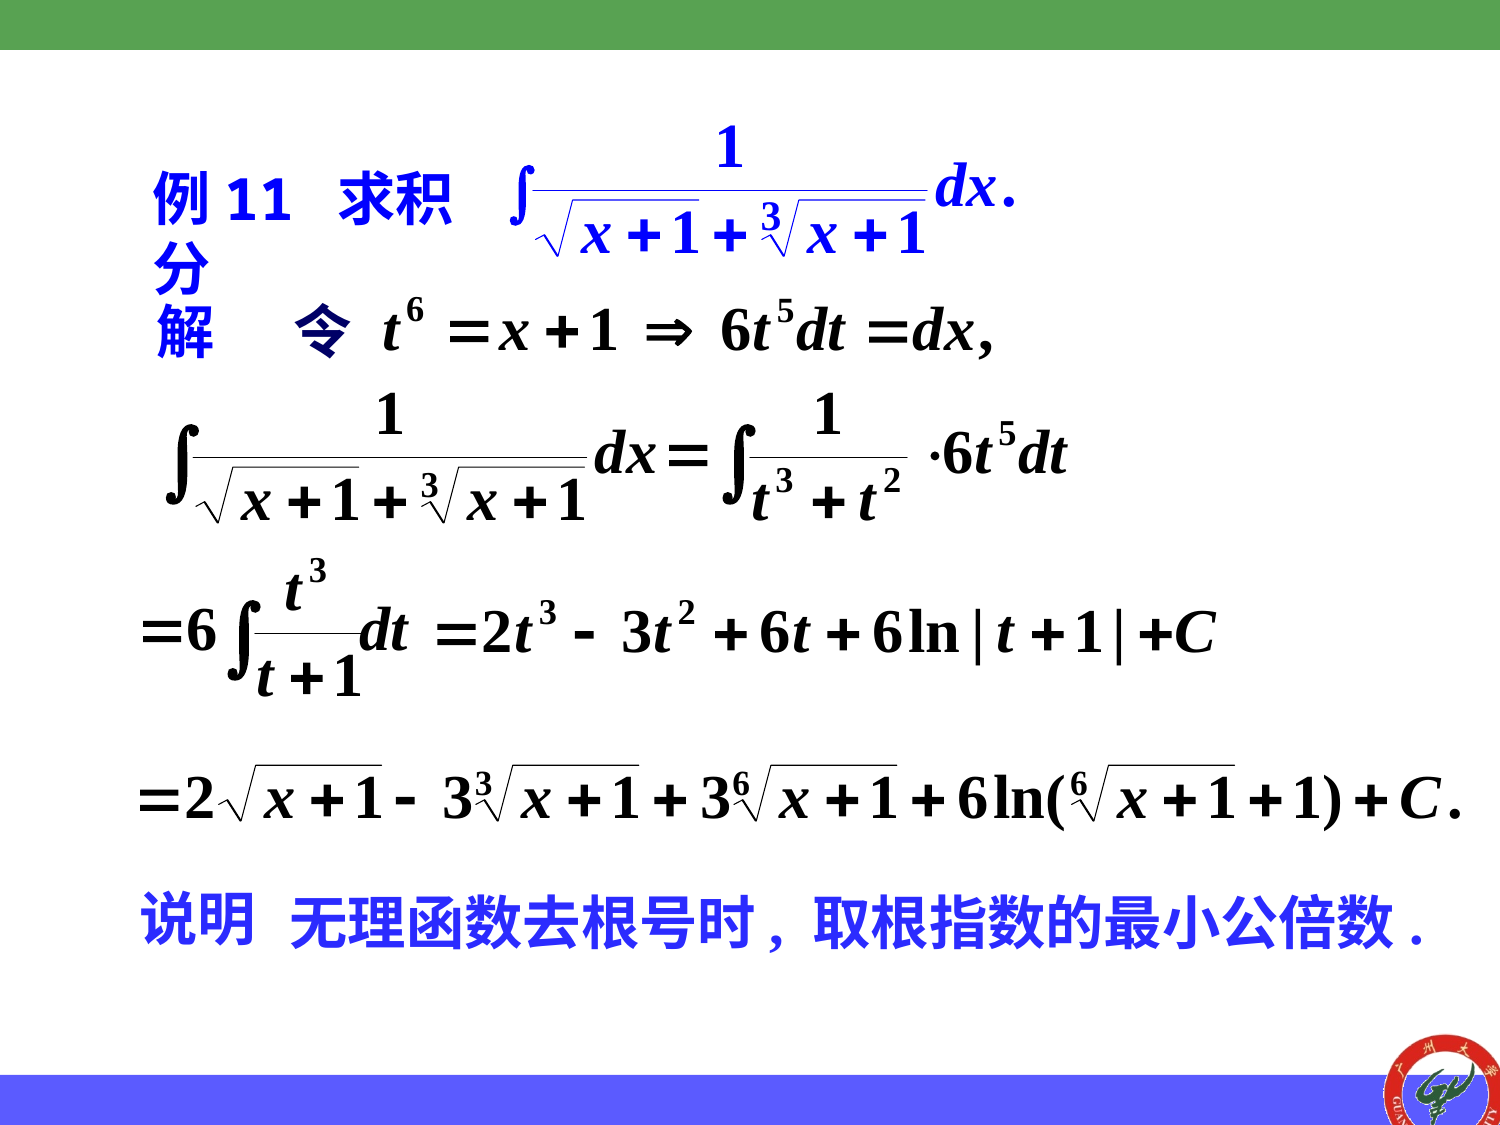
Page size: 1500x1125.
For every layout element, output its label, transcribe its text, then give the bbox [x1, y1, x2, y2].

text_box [428, 590, 1225, 672]
text_box 无理函数去根号时, 取根指数的最小公倍数. [275, 878, 1500, 964]
text_box 说明 [125, 875, 400, 960]
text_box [499, 112, 1017, 261]
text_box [141, 287, 657, 373]
picture [1374, 1024, 1500, 1125]
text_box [153, 379, 659, 529]
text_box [130, 760, 1466, 838]
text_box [133, 549, 416, 703]
text_box 例11 求积分 [137, 154, 513, 289]
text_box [642, 289, 998, 368]
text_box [660, 379, 1076, 527]
